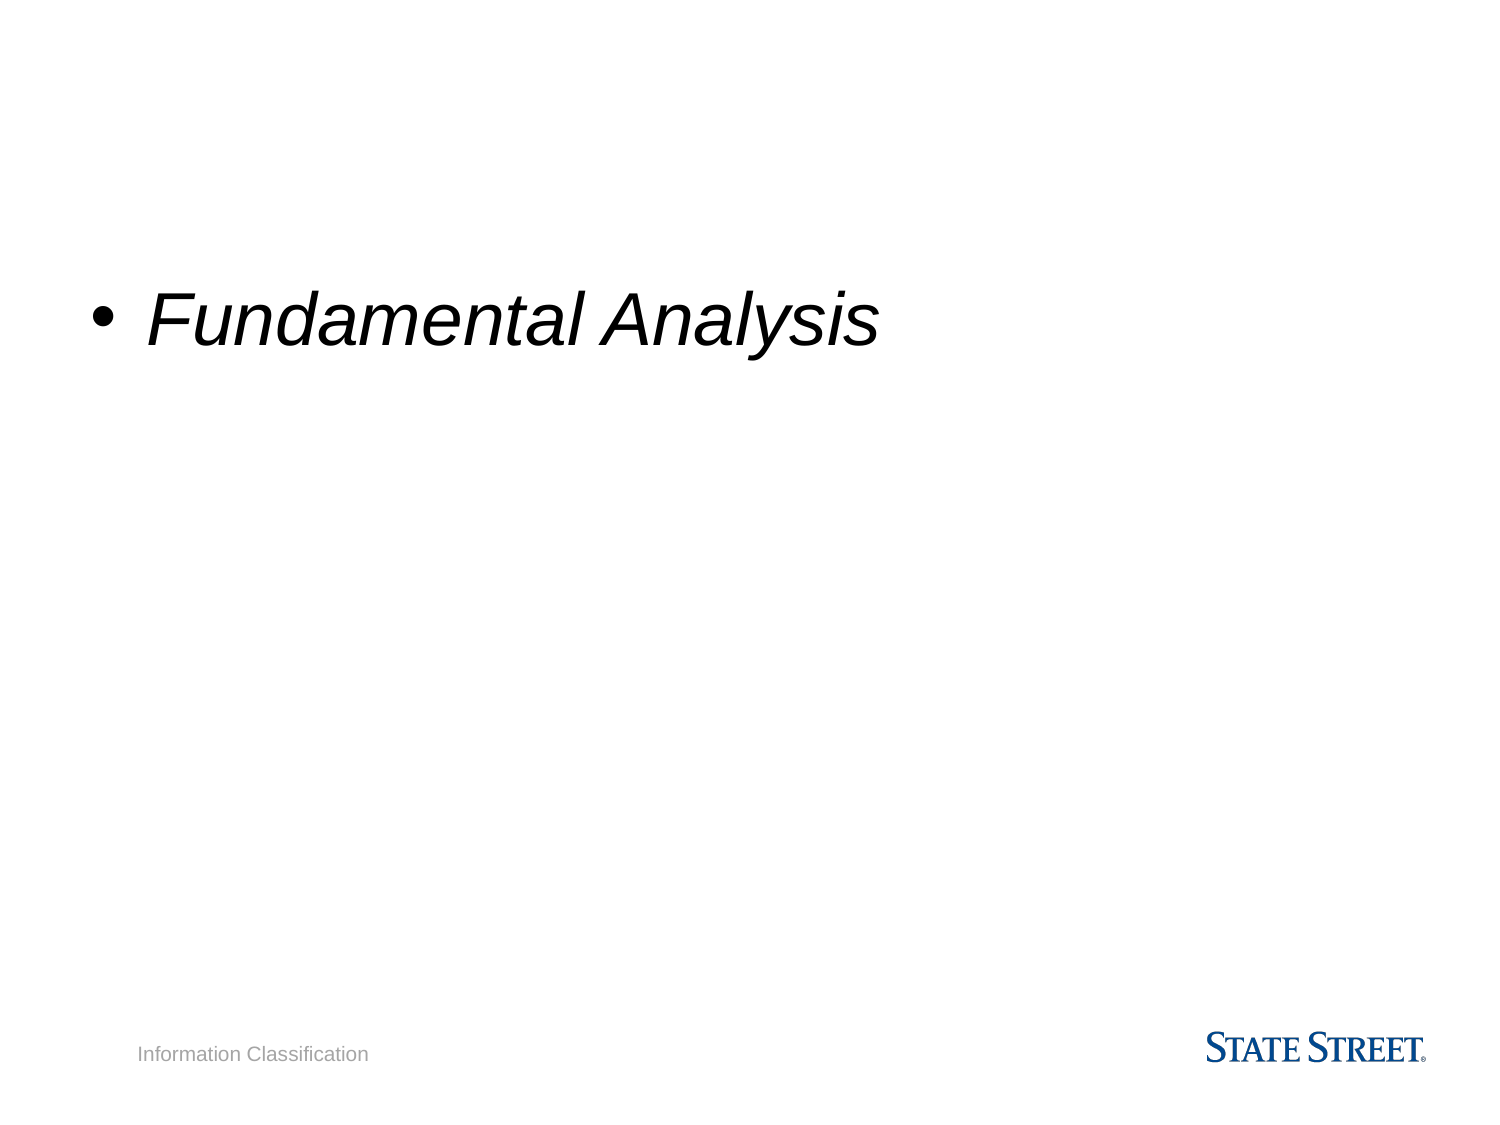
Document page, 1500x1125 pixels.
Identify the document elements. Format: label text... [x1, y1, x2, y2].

picture [1203, 1029, 1429, 1065]
list Fundamental Analysis [75, 262, 1425, 1005]
